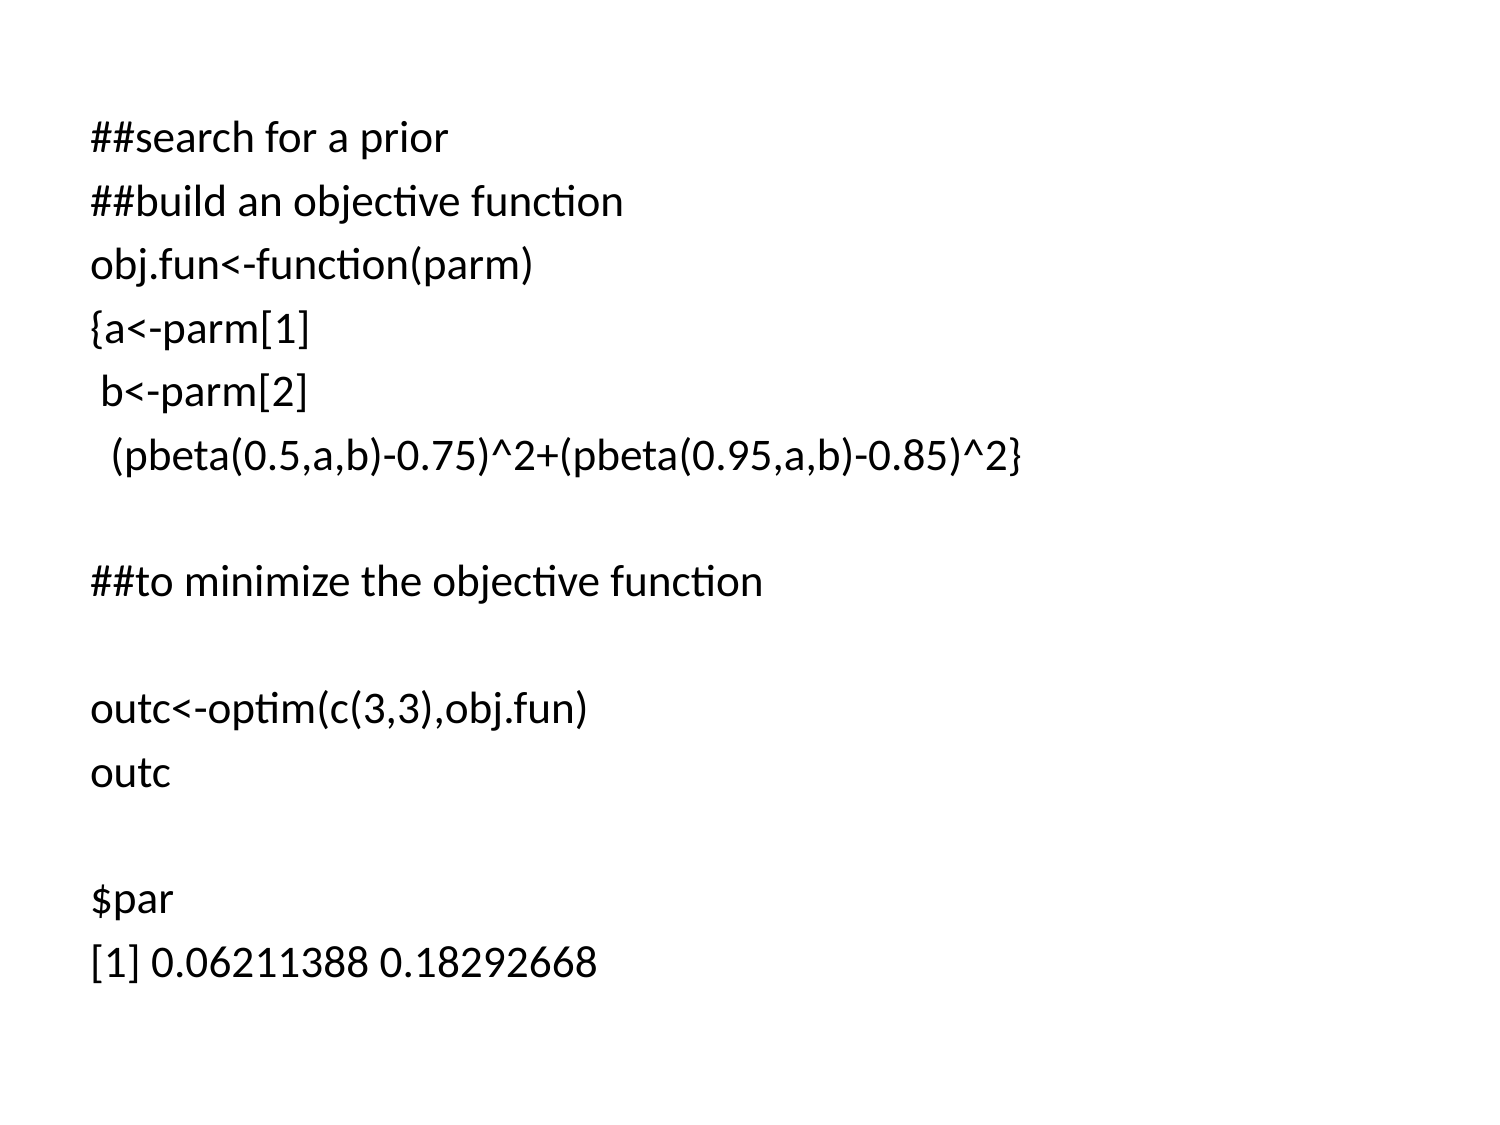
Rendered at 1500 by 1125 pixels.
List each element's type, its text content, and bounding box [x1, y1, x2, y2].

list ##search for a prior ##build an objective function obj.fun<-function(parm) {a<-parm[1] b<-parm[2] (pbeta(0.5,a,b)-0.75)^2+(pbeta(0.95,a,b)-0.85)^2} ##to minimize the objective function outc<-optim(c(3,3),obj.fun) outc $par [1] 0.06211388 0.18292668 [75, 99, 1425, 1005]
